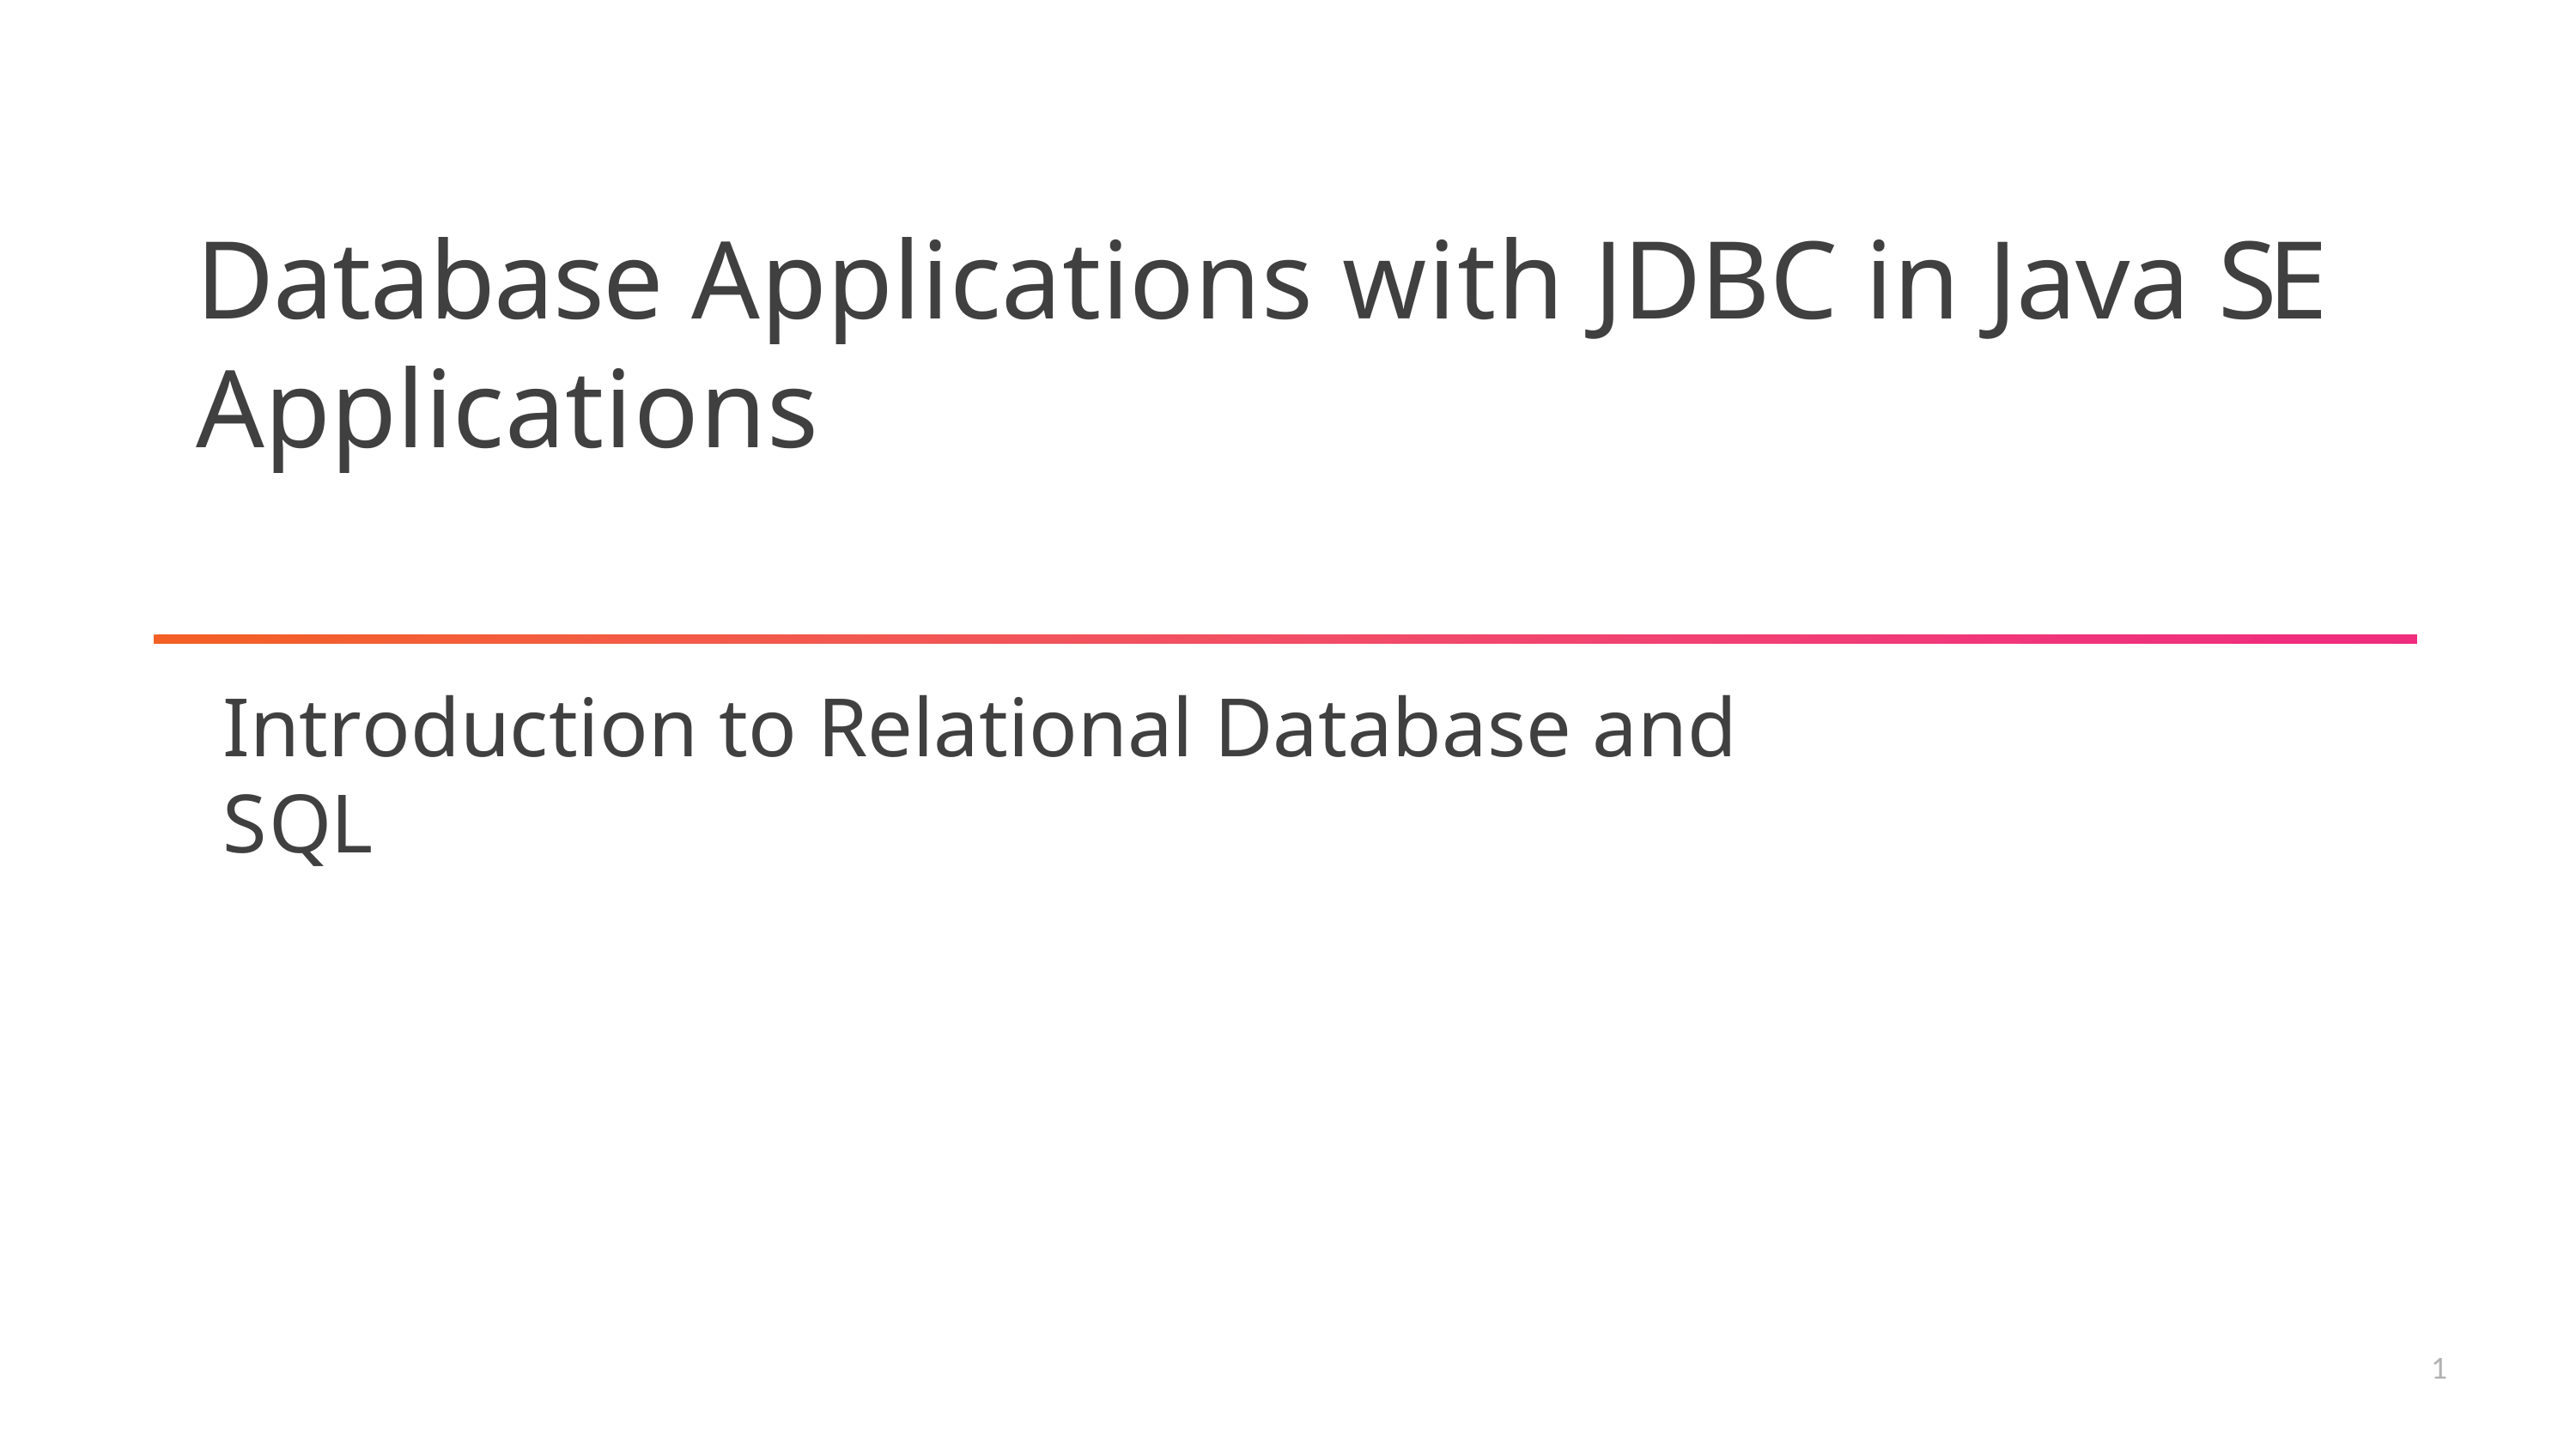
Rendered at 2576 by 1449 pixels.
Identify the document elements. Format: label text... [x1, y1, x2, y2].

slide_number 1 [1855, 1347, 2447, 1420]
picture [153, 634, 2417, 644]
title Database Applications with JDBC in Java SE Applications [194, 209, 2381, 470]
text_box Introduction to Relational Database and SQL [221, 674, 1818, 870]
